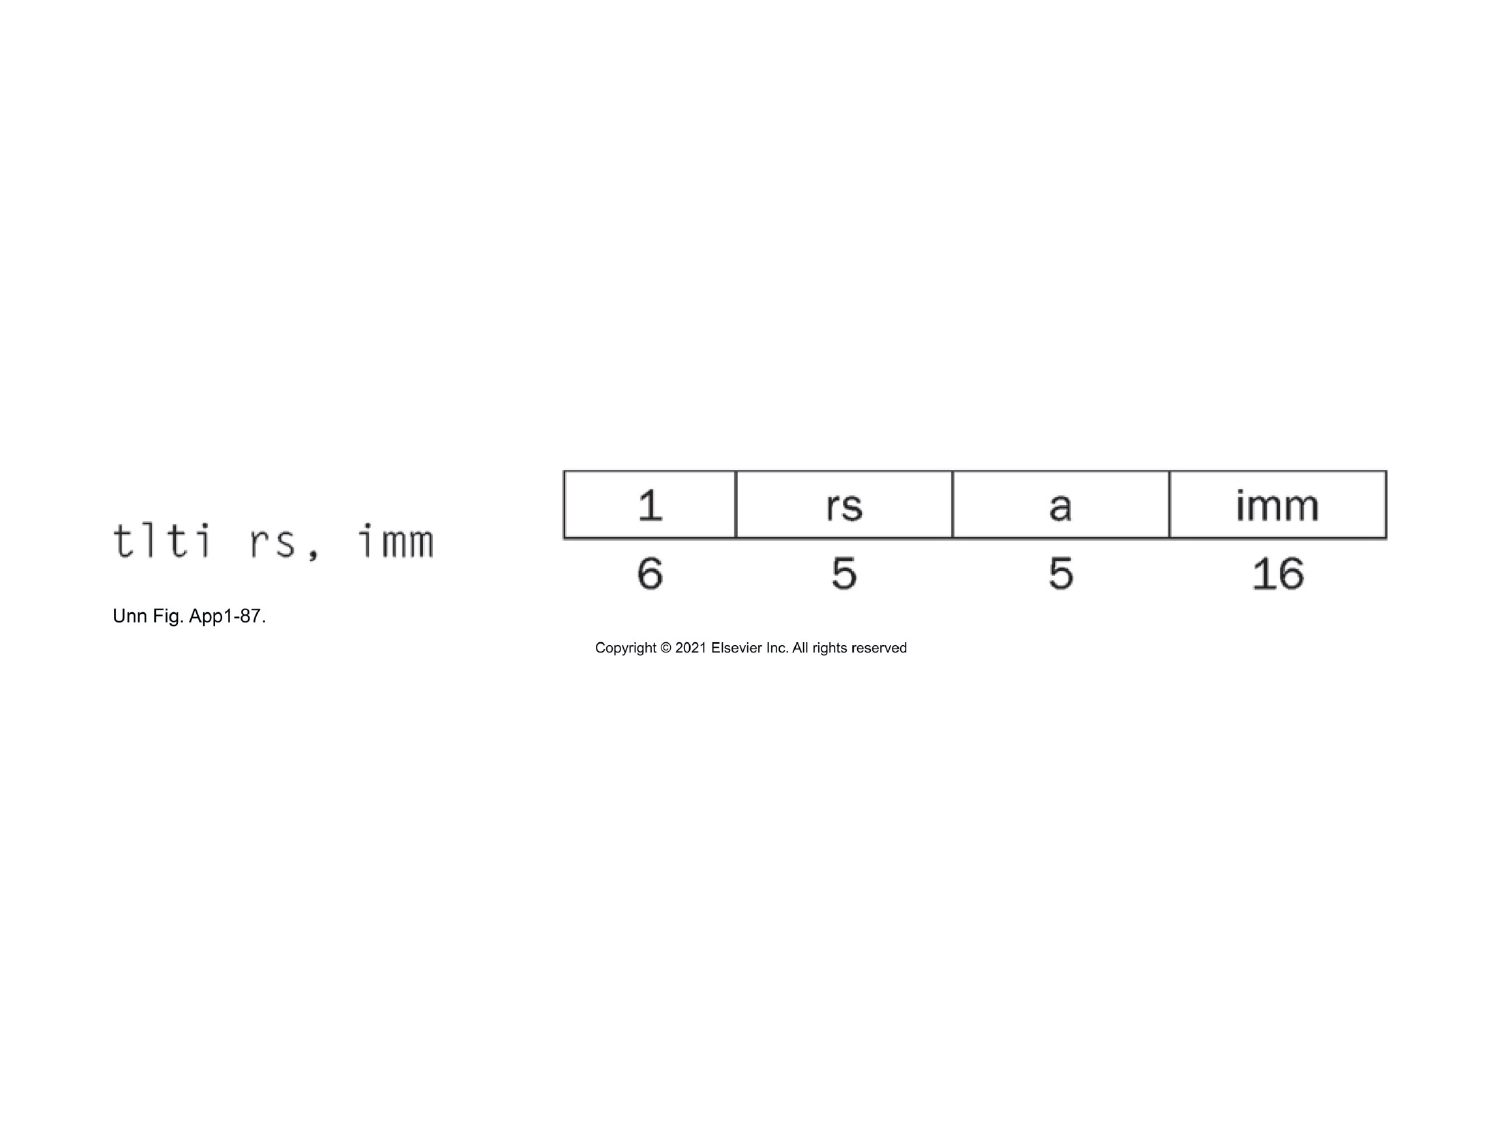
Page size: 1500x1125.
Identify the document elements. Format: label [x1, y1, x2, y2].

picture [112, 467, 1388, 658]
